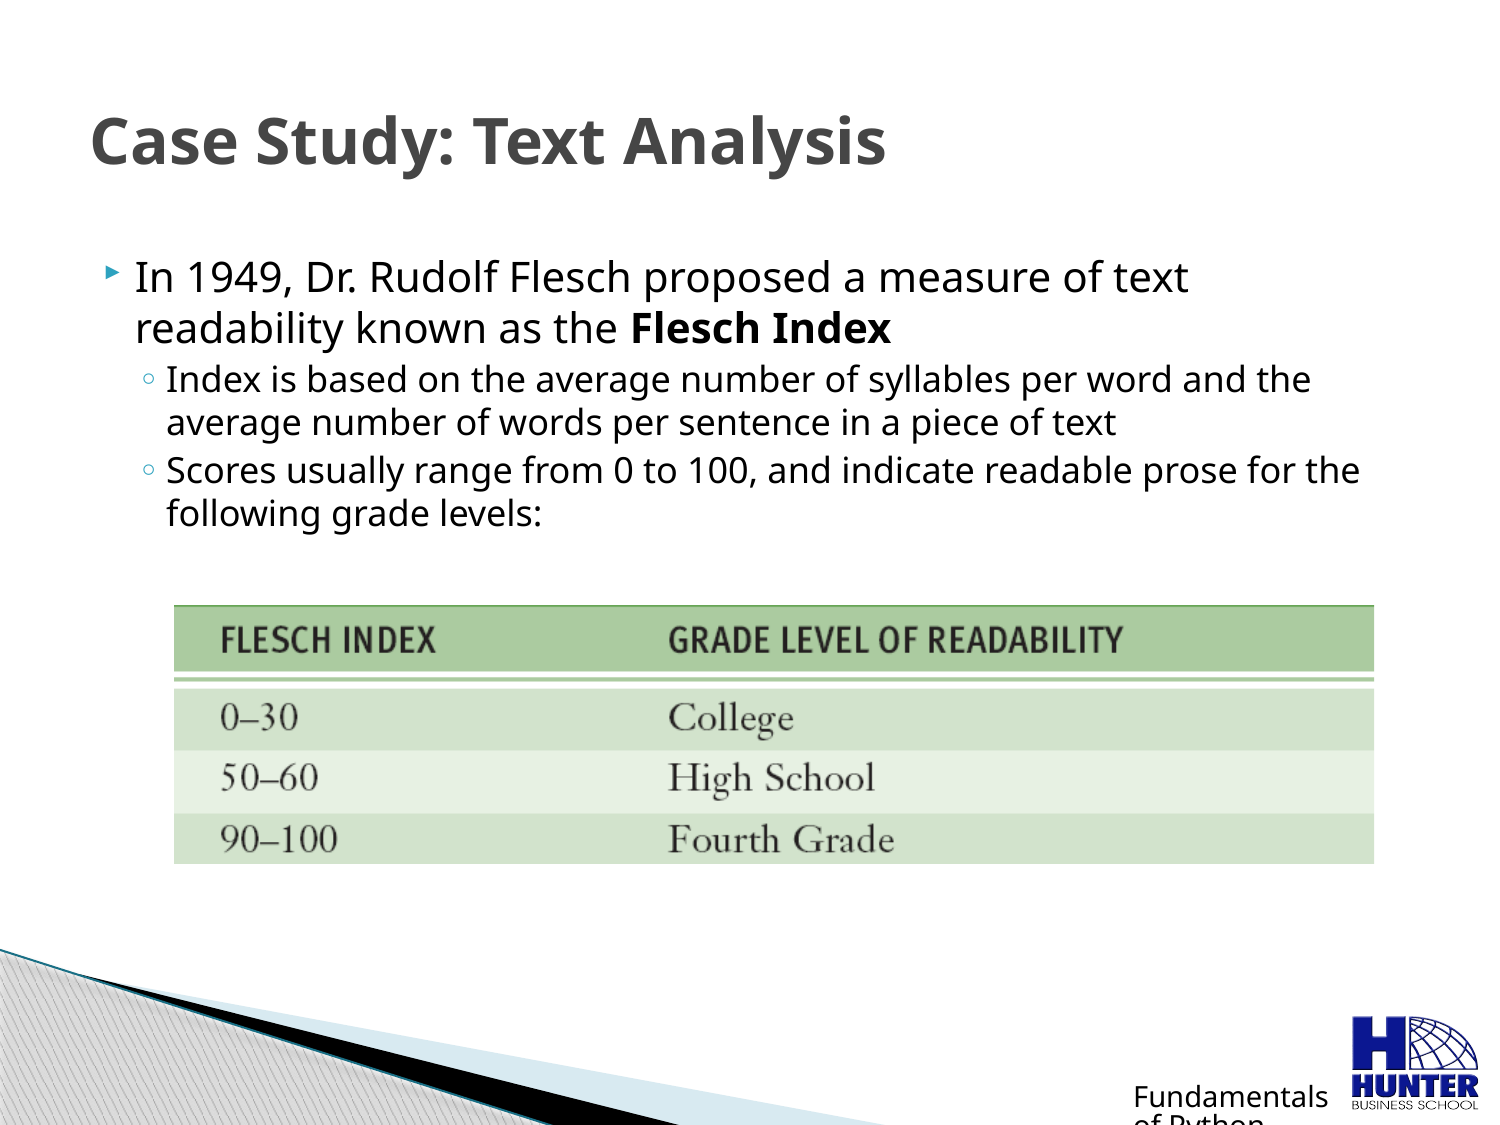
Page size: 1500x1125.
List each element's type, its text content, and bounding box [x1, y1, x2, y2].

picture [173, 604, 1375, 865]
title Case Study: Text Analysis [75, 45, 1425, 233]
footer Fundamentals of Python [1118, 1065, 1352, 1125]
list In 1949, Dr. Rudolf Flesch proposed a measure of text readability known as the Flesch Index Index is based on the average number of syllables per word and the average number of words per sentence in a piece of text Scores usually range from 0 to 100, and indicate readable prose for the following grade levels: [75, 243, 1425, 986]
picture [1352, 1016, 1479, 1111]
